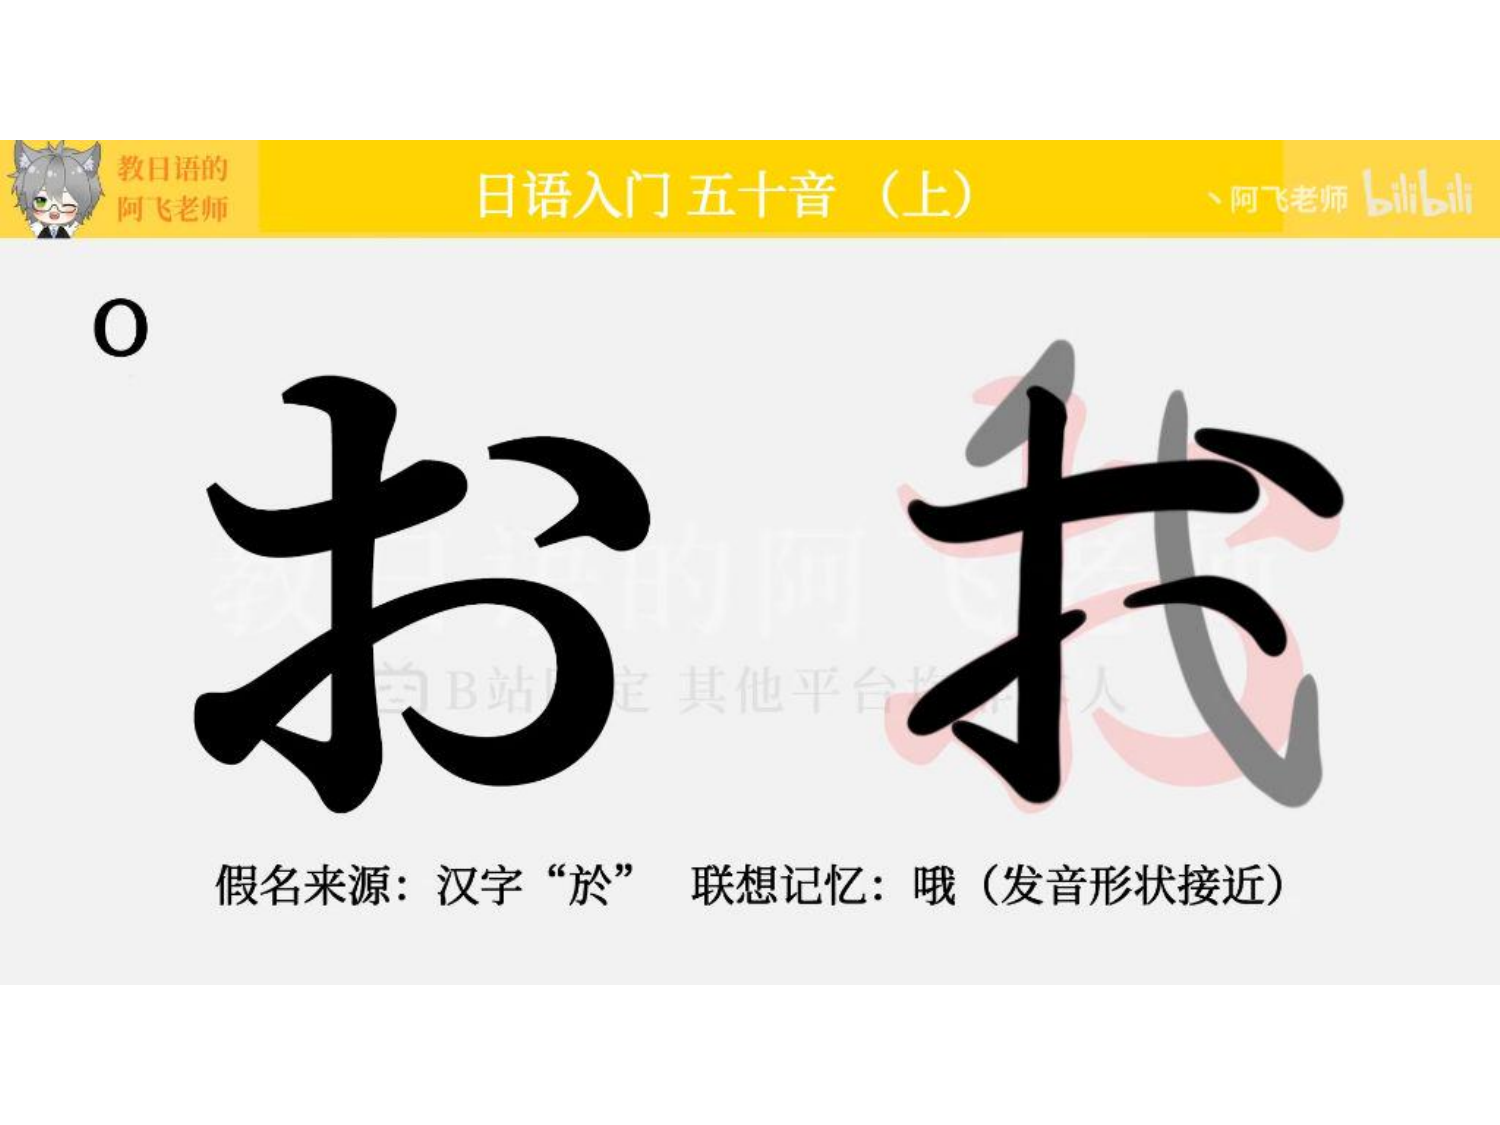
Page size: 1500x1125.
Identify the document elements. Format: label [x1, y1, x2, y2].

picture [0, 140, 1500, 985]
